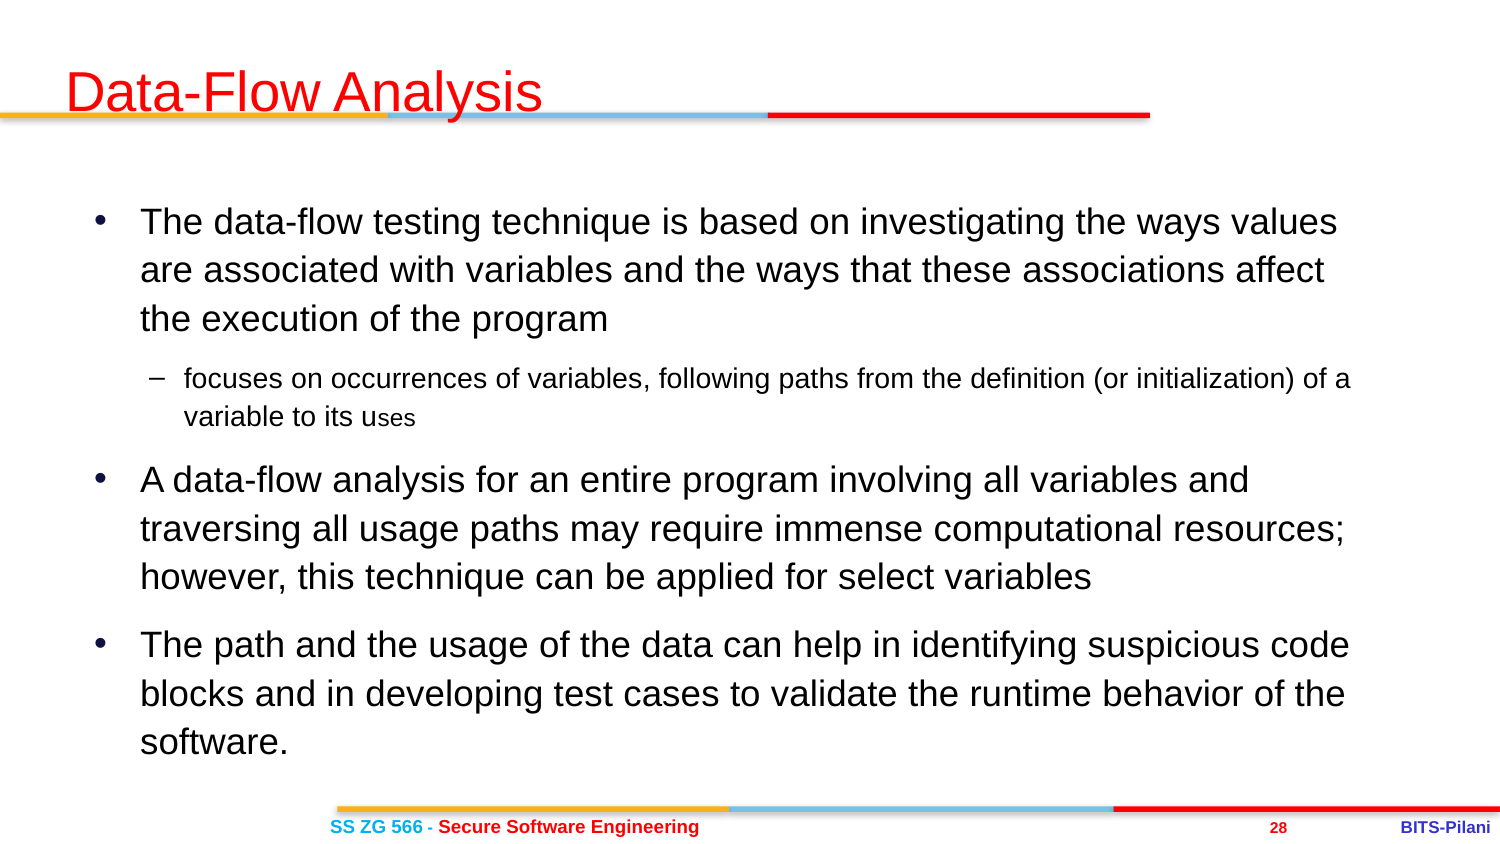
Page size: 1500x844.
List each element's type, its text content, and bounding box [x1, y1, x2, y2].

list Data-Flow Analysis [50, 35, 1088, 154]
list The data-flow testing technique is based on investigating the ways values are associated with variables and the ways that these associations affect the execution of the program focuses on occurrences of variables, following paths from the definition (or initialization) of a variable to its uses A data-flow analysis for an entire program involving all variables and traversing all usage paths may require immense computational resources; however, this technique can be applied for select variables The path and the usage of the data can help in identifying suspicious code blocks and in developing test cases to validate the runtime behavior of the software. [79, 185, 1400, 773]
